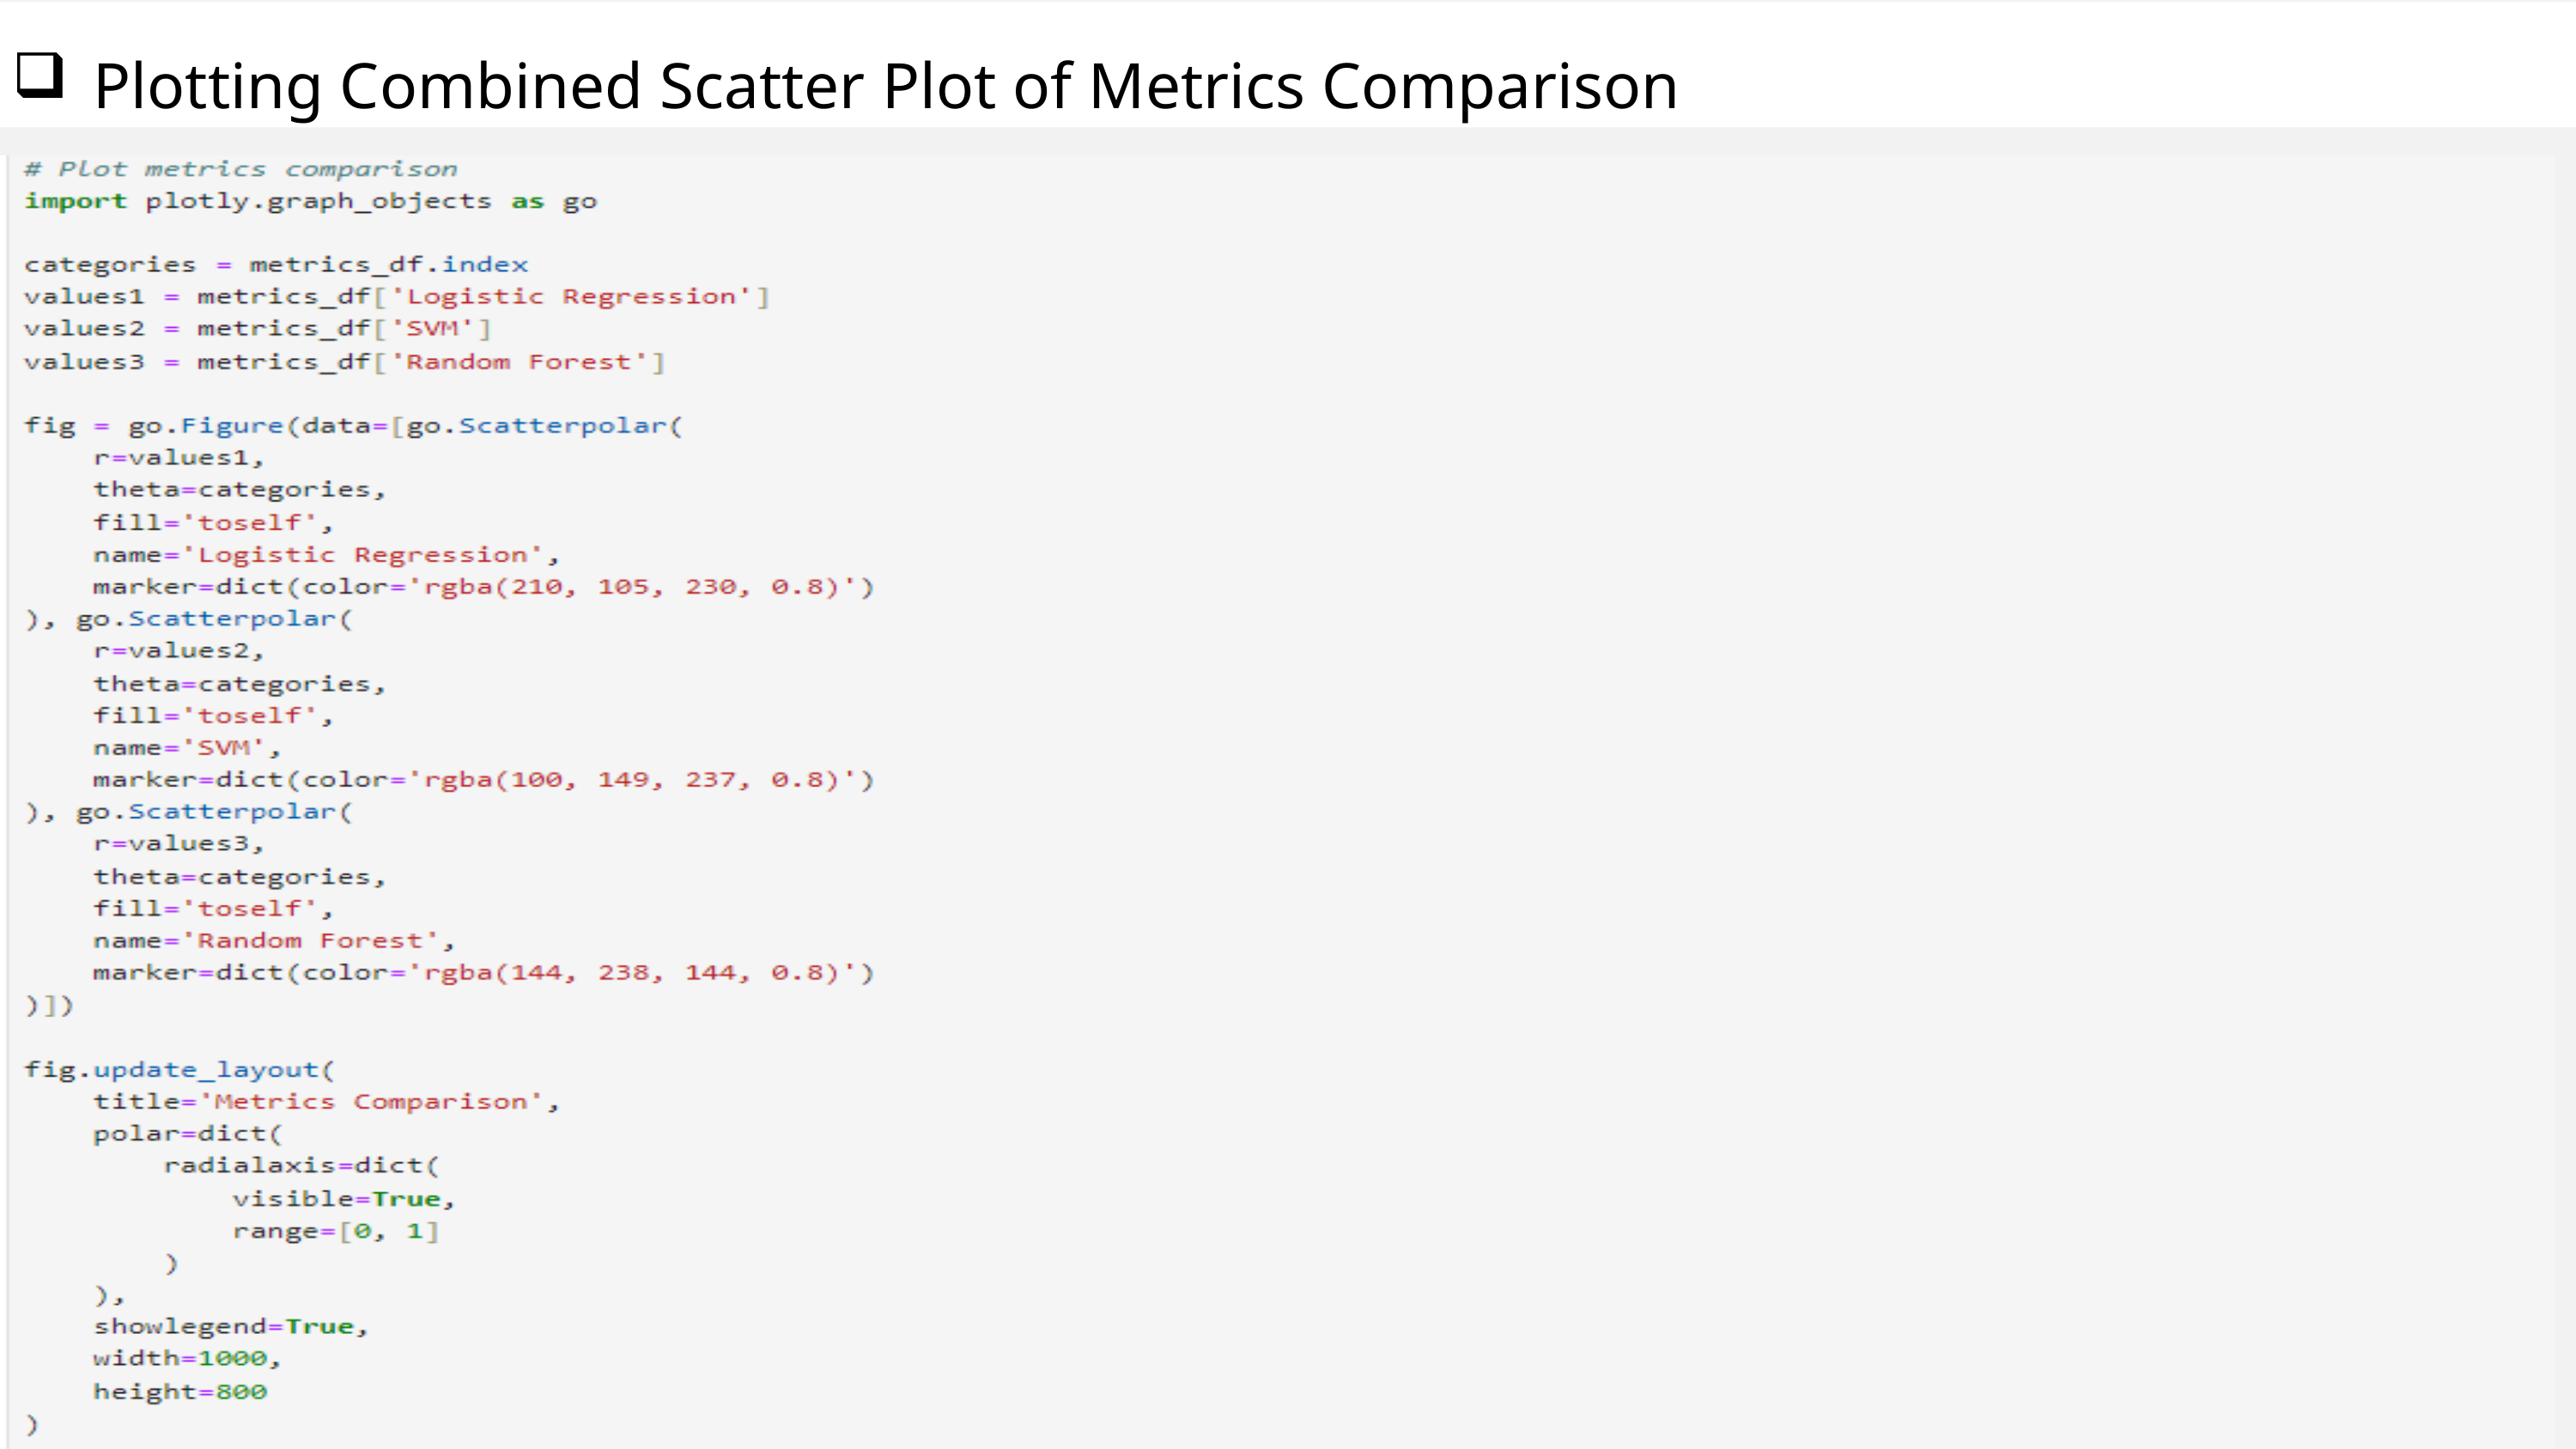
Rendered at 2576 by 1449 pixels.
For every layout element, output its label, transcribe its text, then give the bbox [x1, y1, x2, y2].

text_box Plotting Combined Scatter Plot of Metrics Comparison [0, 2, 2576, 128]
picture [0, 155, 2555, 1449]
